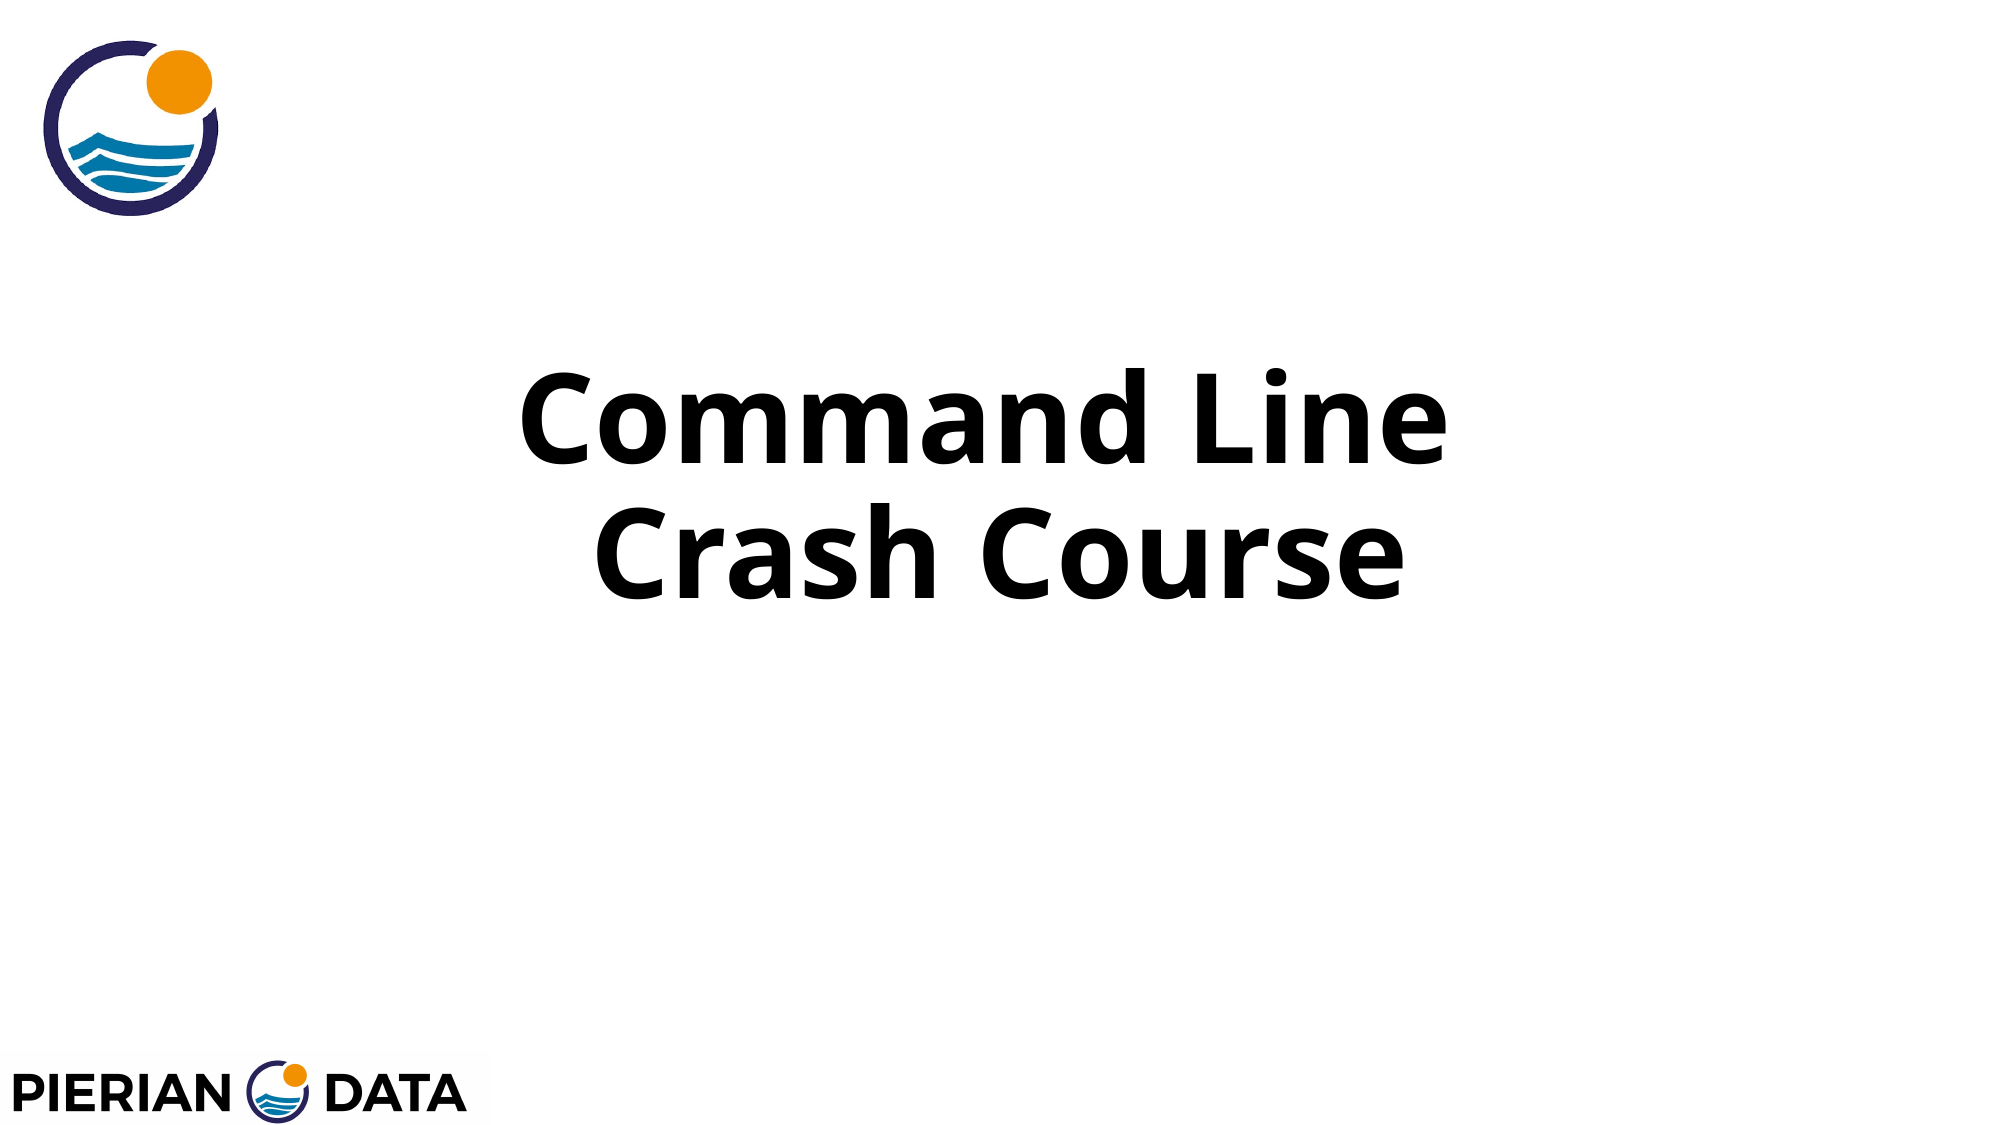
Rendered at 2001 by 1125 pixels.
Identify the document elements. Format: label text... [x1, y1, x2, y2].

picture [33, 33, 228, 222]
picture [0, 1050, 490, 1125]
title Command Line Crash Course [68, 338, 1932, 646]
